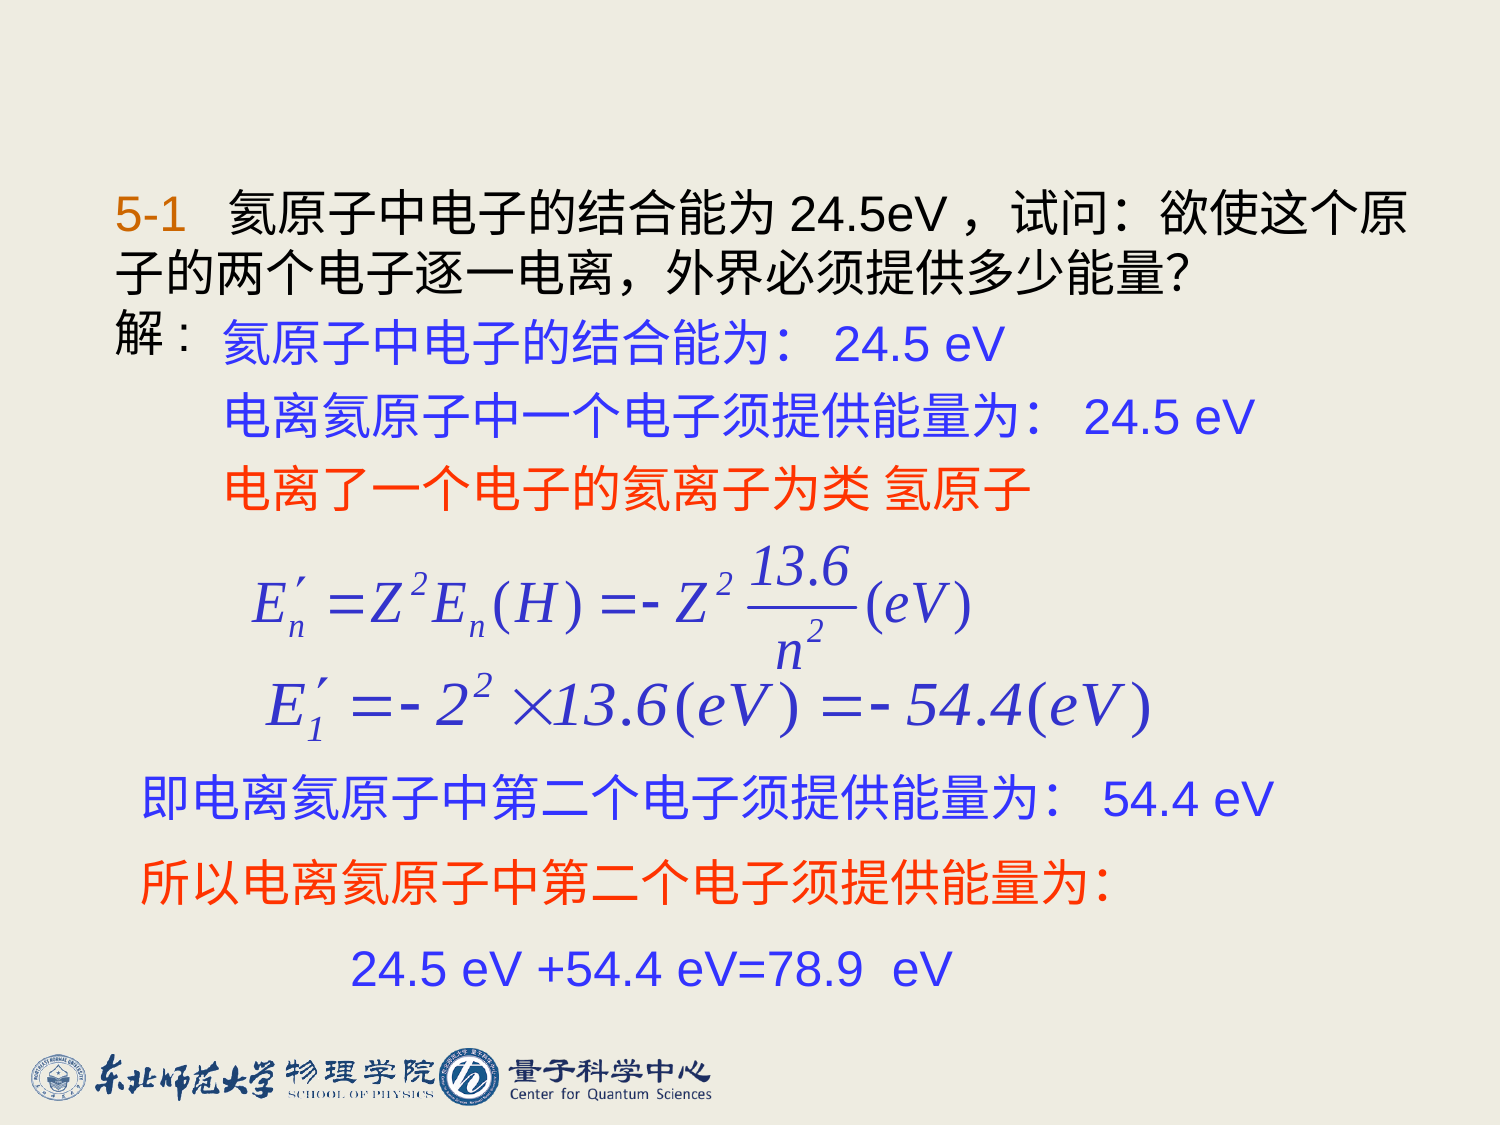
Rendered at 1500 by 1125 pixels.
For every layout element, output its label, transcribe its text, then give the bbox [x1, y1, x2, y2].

text_box 氦原子中电子的结合能为：24.5 eV 电离氦原子中一个电子须提供能量为：24.5 eV 电离了一个电子的氦离子为类 氢原子 [206, 315, 1382, 525]
text_box 即电离氦原子中第二个电子须提供能量为：54.4 eV 所以电离氦原子中第二个电子须提供能量为： 24.5 eV +54.4 eV=78.9 eV [125, 758, 1290, 1004]
picture [20, 1046, 719, 1108]
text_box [253, 657, 1162, 749]
text_box 5-1 氦原子中电子的结合能为24.5eV，试问：欲使这个原子的两个电子逐一电离，外界必须提供多少能量？ 解: [100, 173, 1447, 369]
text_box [241, 527, 981, 680]
